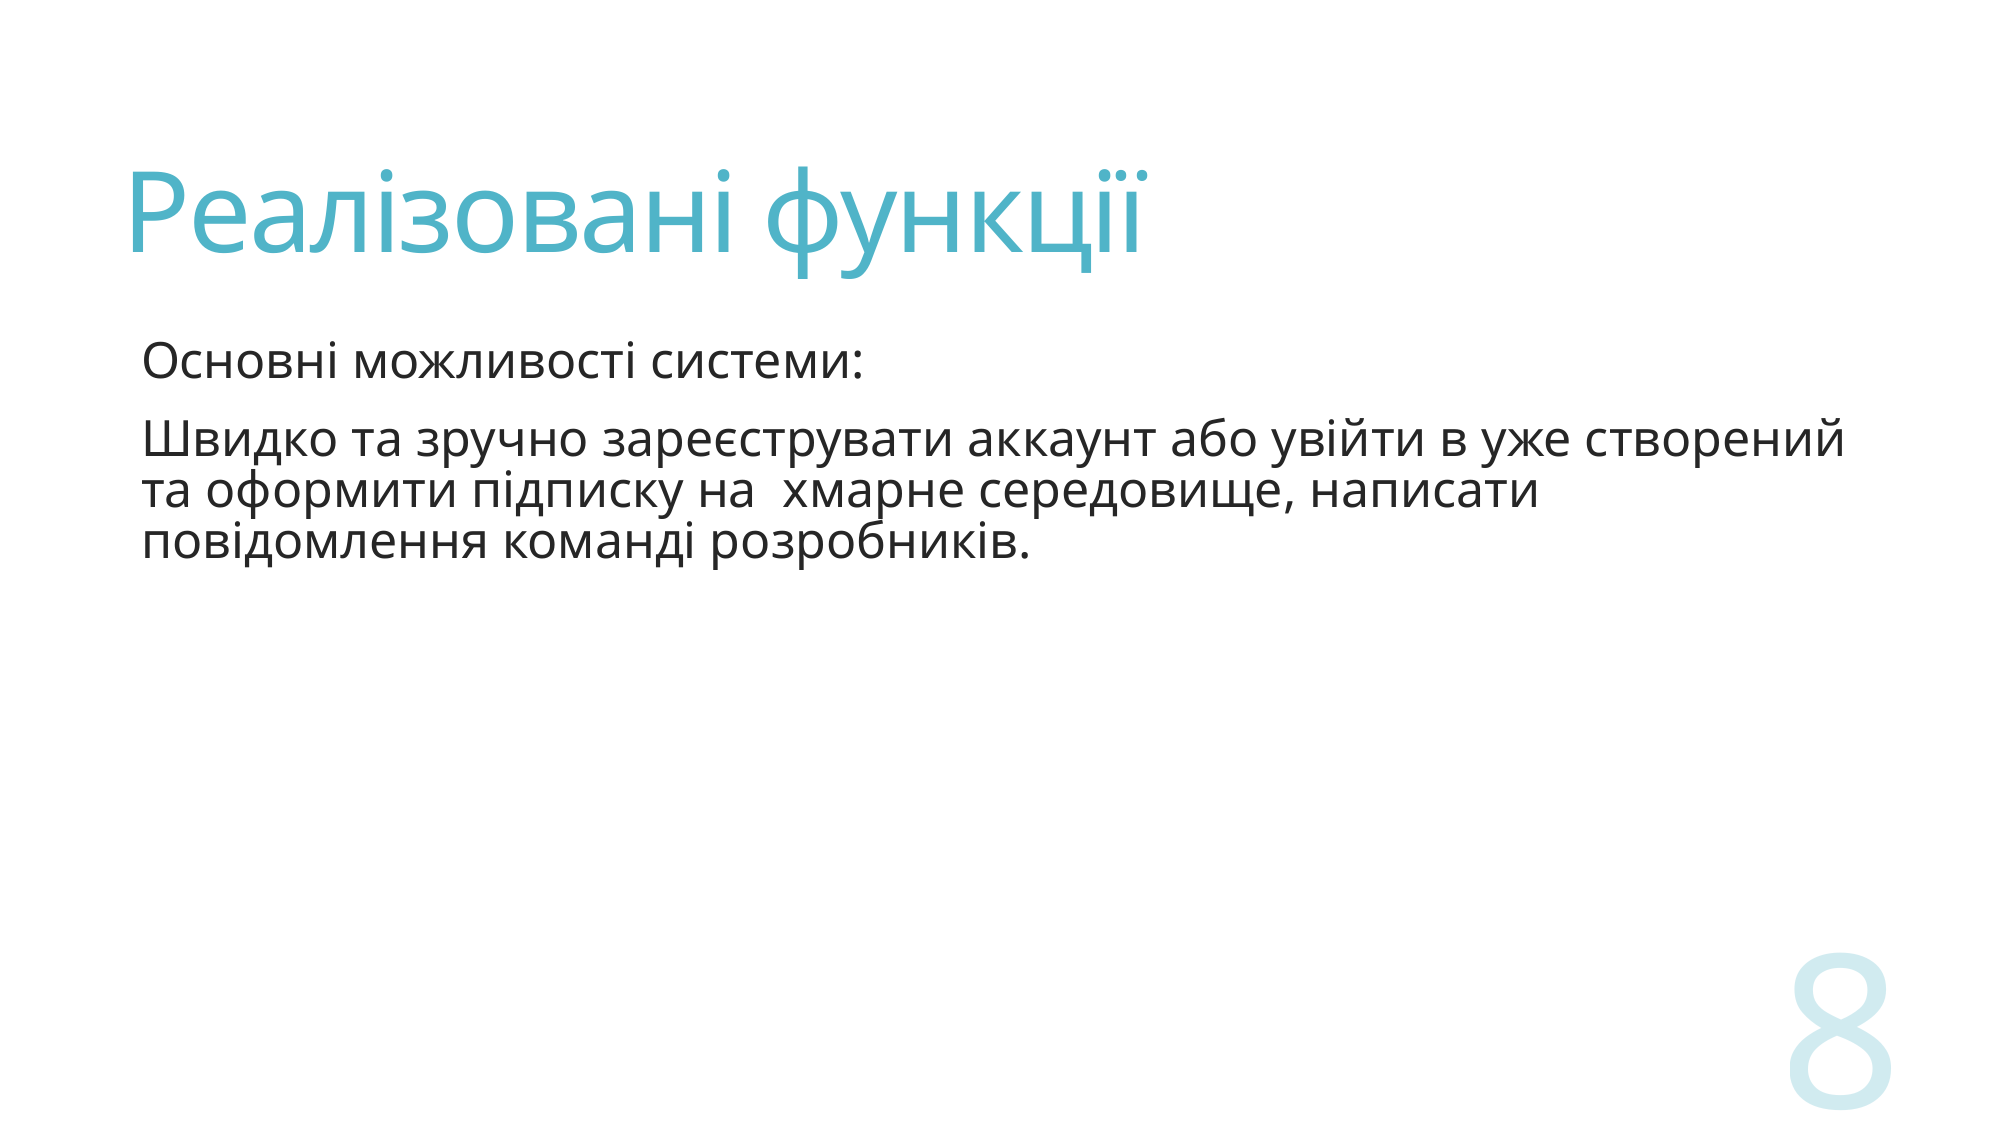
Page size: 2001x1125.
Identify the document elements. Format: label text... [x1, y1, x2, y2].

list Основні можливості системи: Швидко та зручно зареєструвати аккаунт або увійти в уже створений та оформити підписку на хмарне середовище, написати повідомлення команді розробників. [111, 329, 1876, 948]
title Реалізовані функції [107, 81, 1875, 354]
slide_number 8 [1437, 963, 1918, 1125]
